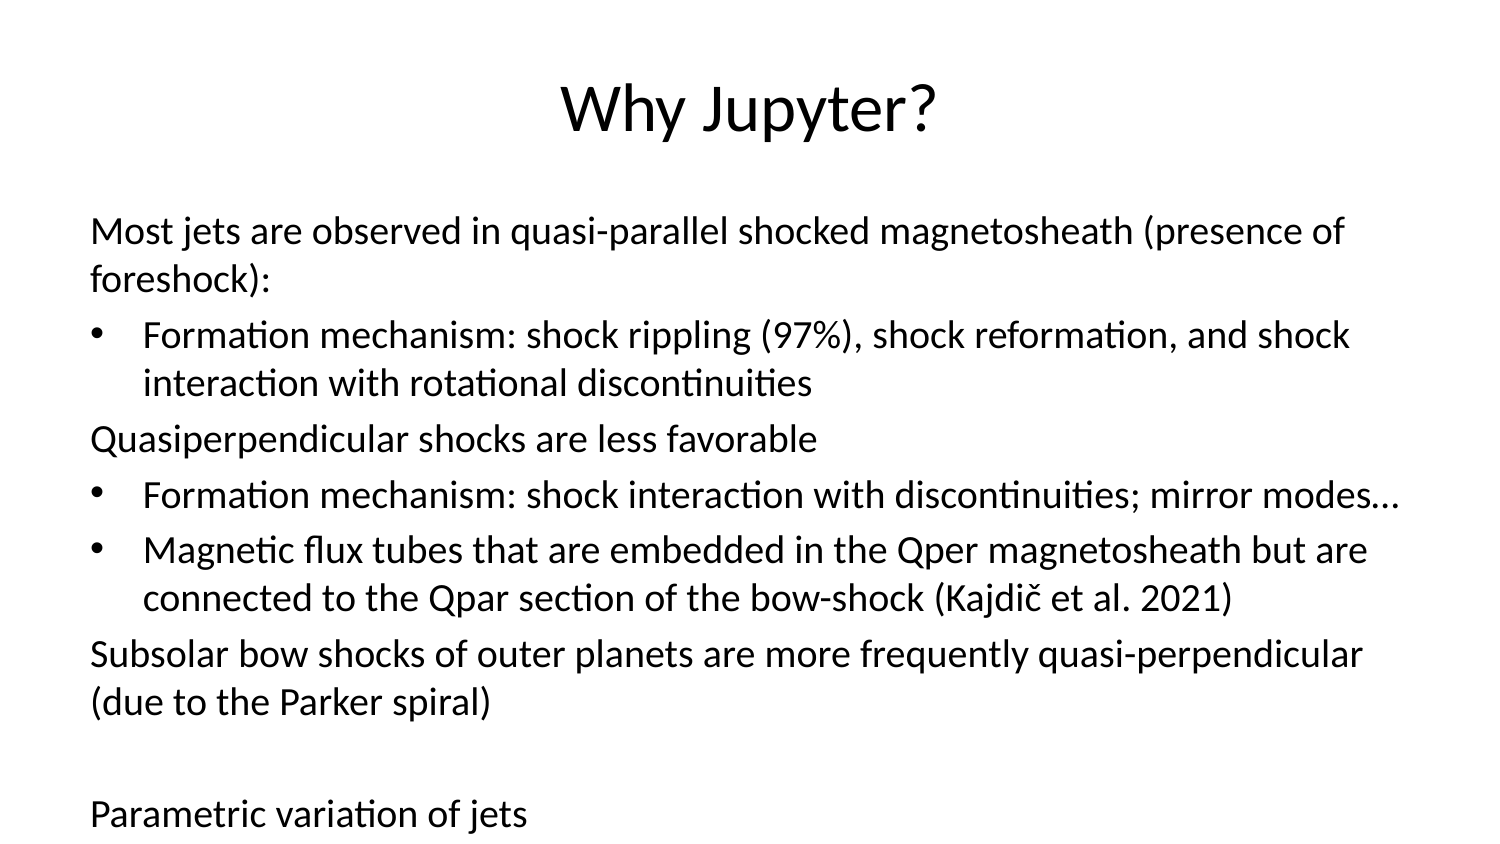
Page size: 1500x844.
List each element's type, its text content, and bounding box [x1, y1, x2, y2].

title Why Jupyter? [75, 33, 1425, 175]
list Most jets are observed in quasi-parallel shocked magnetosheath (presence of foreshock): Formation mechanism: shock rippling (97%), shock reformation, and shock interaction with rotational discontinuities Quasiperpendicular shocks are less favorable Formation mechanism: shock interaction with discontinuities; mirror modes… Magnetic flux tubes that are embedded in the Qper magnetosheath but are connected to the Qpar section of the bow-shock (Kajdič et al. 2021) Subsolar bow shocks of outer planets are more frequently quasi-perpendicular (due to the Parker spiral) Parametric variation of jets [75, 196, 1425, 844]
